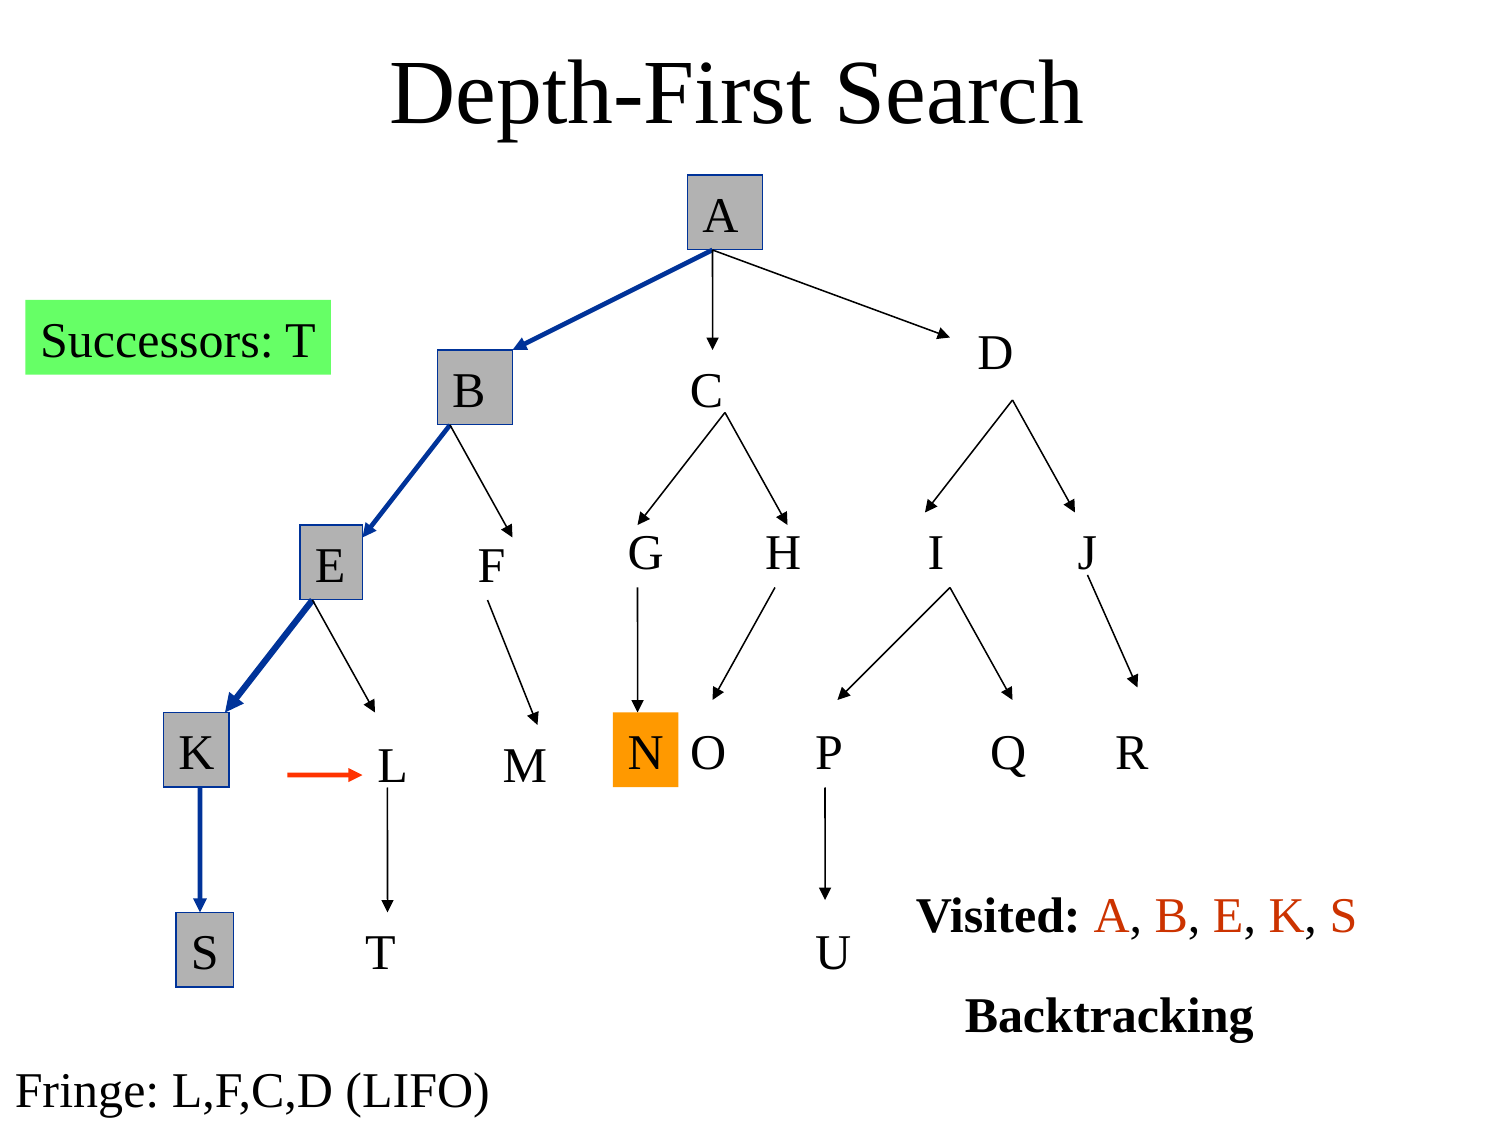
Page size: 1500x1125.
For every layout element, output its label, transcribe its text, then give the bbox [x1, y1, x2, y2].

text_box K [163, 712, 230, 788]
text_box [706, 251, 719, 349]
text_box [925, 400, 1012, 512]
text_box Backtracking [950, 974, 1319, 1050]
text_box [363, 426, 450, 538]
text_box [712, 587, 776, 700]
text_box Q [975, 712, 1041, 788]
text_box P [800, 712, 858, 788]
text_box [487, 599, 539, 724]
text_box S [175, 912, 234, 988]
text_box L [362, 724, 413, 800]
text_box Successors: T [25, 299, 331, 375]
text_box M [487, 724, 562, 800]
text_box A [687, 174, 763, 250]
text_box F [462, 524, 521, 600]
text_box E [299, 524, 363, 600]
text_box [312, 599, 376, 713]
text_box Visited: A, B, E, K, S [901, 874, 1410, 950]
text_box Fringe: L,F,C,D (LIFO) [0, 1049, 525, 1125]
text_box C [674, 349, 750, 425]
text_box T [350, 912, 411, 988]
text_box [631, 587, 644, 712]
text_box [712, 249, 950, 340]
text_box [1012, 399, 1075, 512]
text_box [818, 787, 832, 901]
text_box [837, 588, 950, 700]
text_box [1087, 574, 1139, 688]
text_box [287, 768, 363, 782]
text_box O [675, 712, 741, 788]
text_box N [612, 712, 675, 788]
text_box B [437, 349, 513, 425]
text_box J [1062, 512, 1112, 588]
text_box [225, 600, 312, 712]
text_box [949, 587, 1013, 700]
text_box D [962, 312, 1029, 388]
text_box R [1100, 712, 1164, 788]
text_box I [912, 512, 960, 588]
text_box [513, 250, 712, 350]
text_box H [750, 512, 816, 588]
text_box [193, 787, 207, 912]
text_box [381, 787, 394, 912]
text_box U [800, 912, 866, 988]
text_box G [612, 512, 679, 588]
text_box Depth-First Search [374, 24, 1101, 150]
